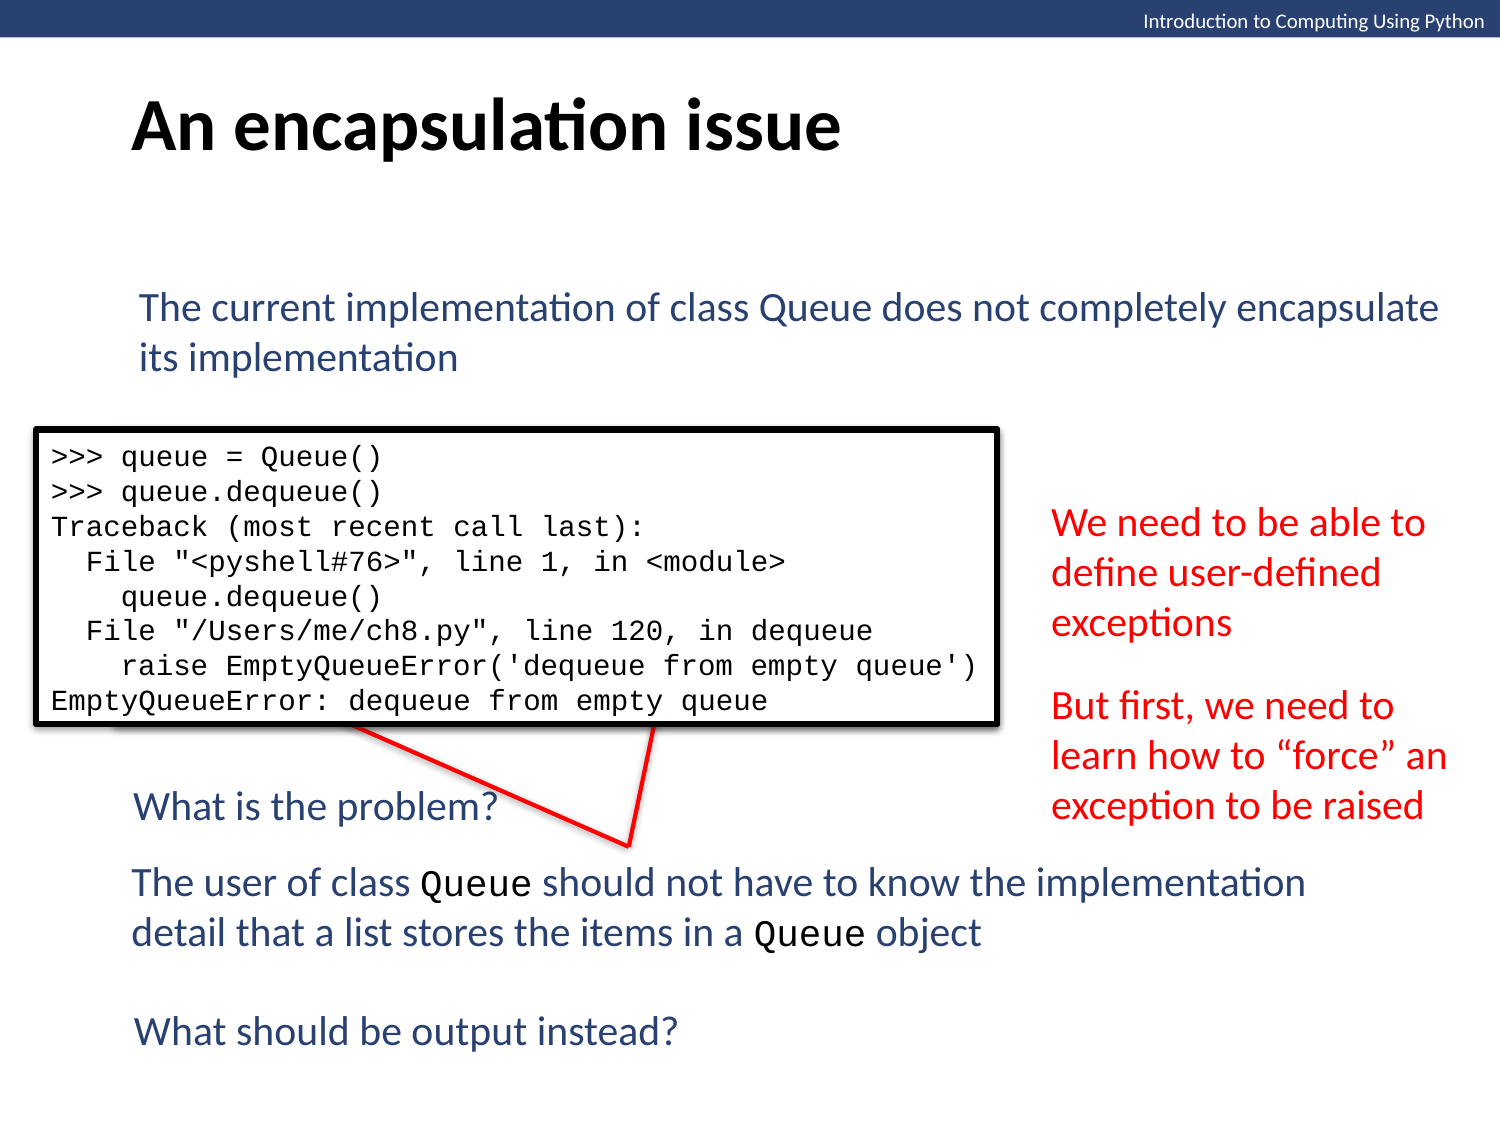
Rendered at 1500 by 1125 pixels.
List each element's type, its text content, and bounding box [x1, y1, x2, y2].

text_box An encapsulation issue [116, 0, 1425, 242]
text_box We need to be able to define user-defined exceptions [1036, 486, 1464, 652]
text_box But first, we need to learn how to “force” an exception to be raised [1036, 670, 1500, 836]
text_box What should be output instead? [118, 996, 696, 1061]
text_box Introduction to Computing Using Python [1425, 0, 1500, 40]
text_box [0, 0, 116, 38]
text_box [317, 709, 629, 848]
text_box >>> queue = Queue() >>> queue.dequeue() Traceback (most recent call last): File "<pyshell#76>", line 1, in <module> queue.dequeue() File "/Users/me/ch8.py", line 120, in dequeue raise EmptyQueueError('dequeue from empty queue') EmptyQueueError: dequeue from empty queue [35, 429, 998, 725]
text_box The user of class Queue should not have to know the implementation detail that a list stores the items in a Queue object [116, 847, 1425, 963]
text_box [634, 764, 712, 793]
text_box What is the problem? [118, 771, 312, 836]
text_box The current implementation of class Queue does not completely encapsulate its implementation [124, 272, 1456, 388]
